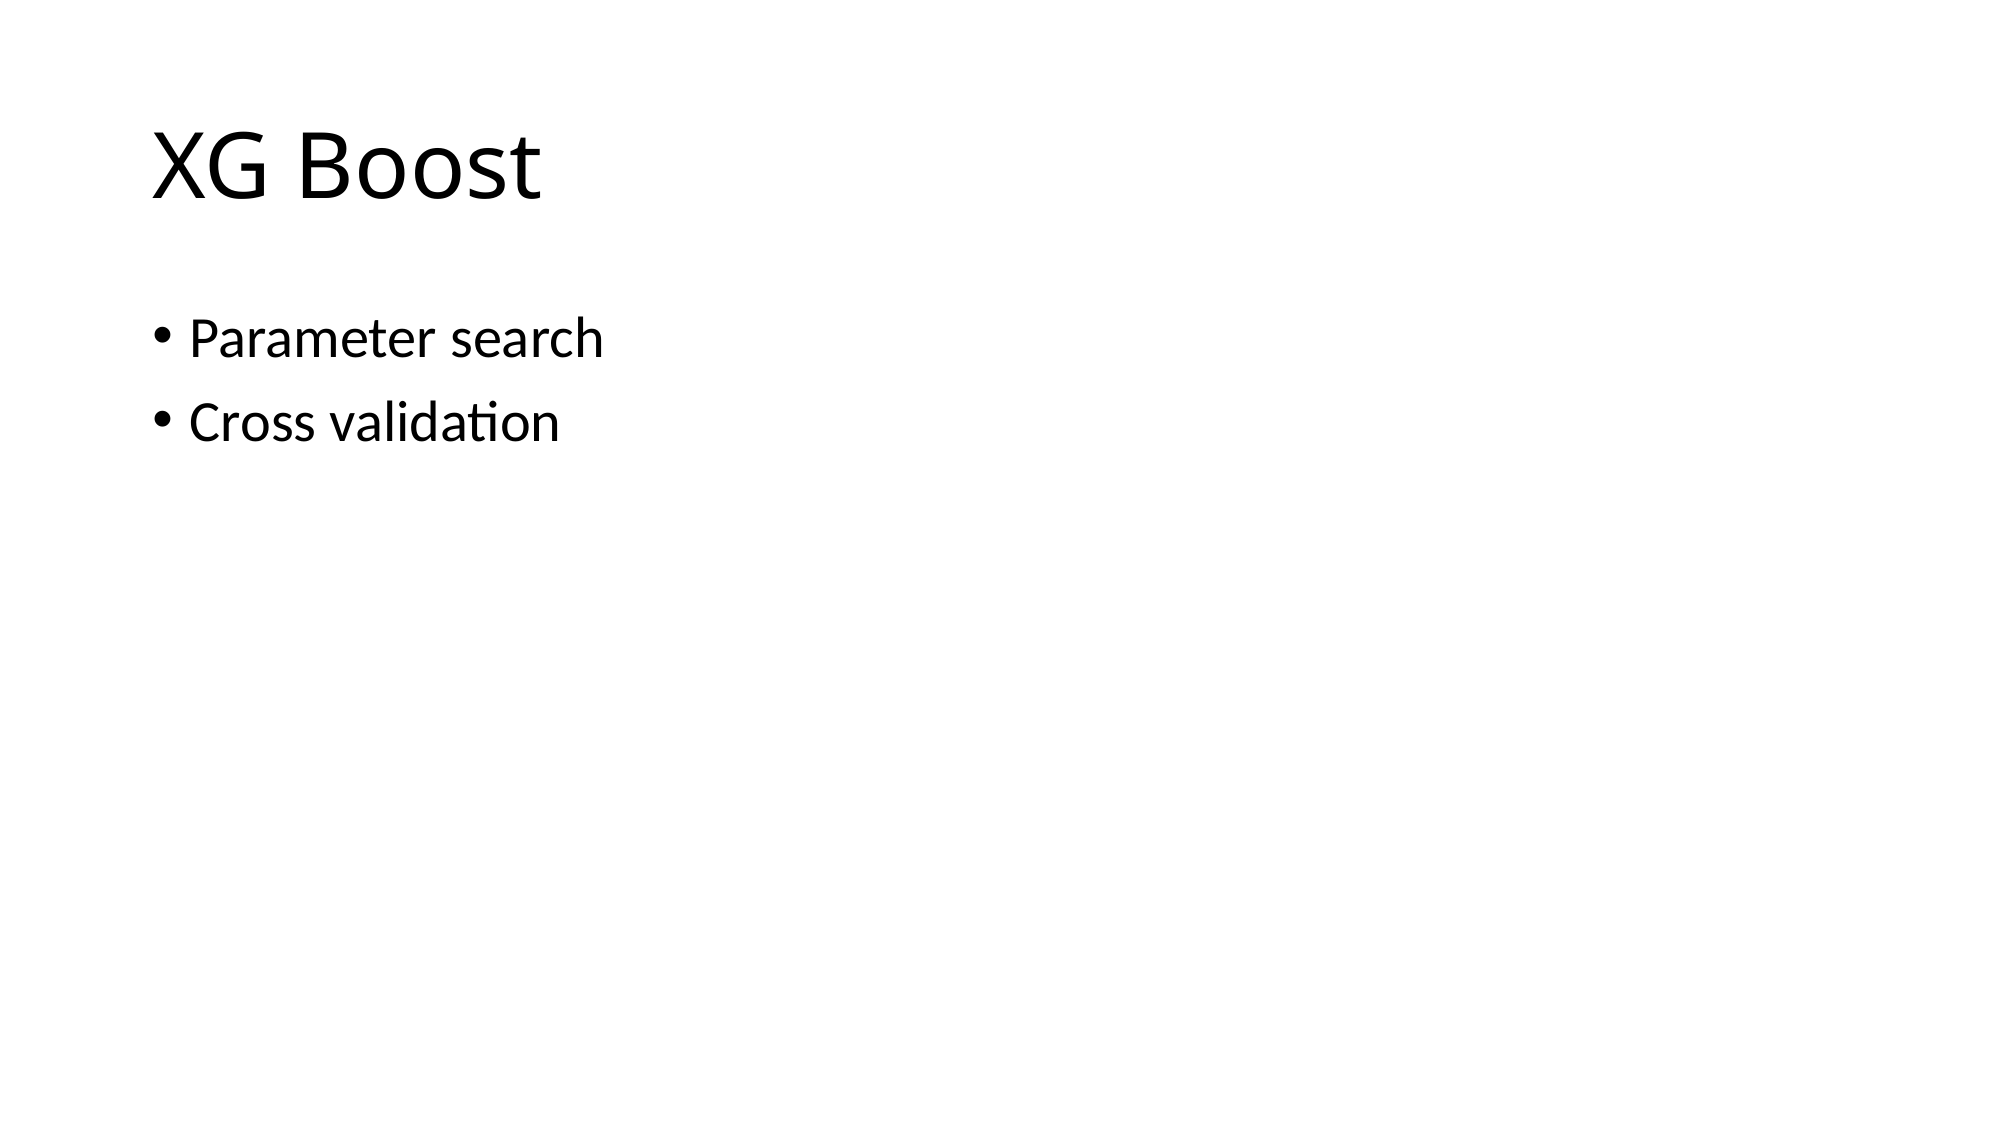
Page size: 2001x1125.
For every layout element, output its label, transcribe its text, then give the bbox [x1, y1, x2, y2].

title XG Boost [137, 59, 1863, 278]
list Parameter search Cross validation [137, 299, 1863, 1014]
